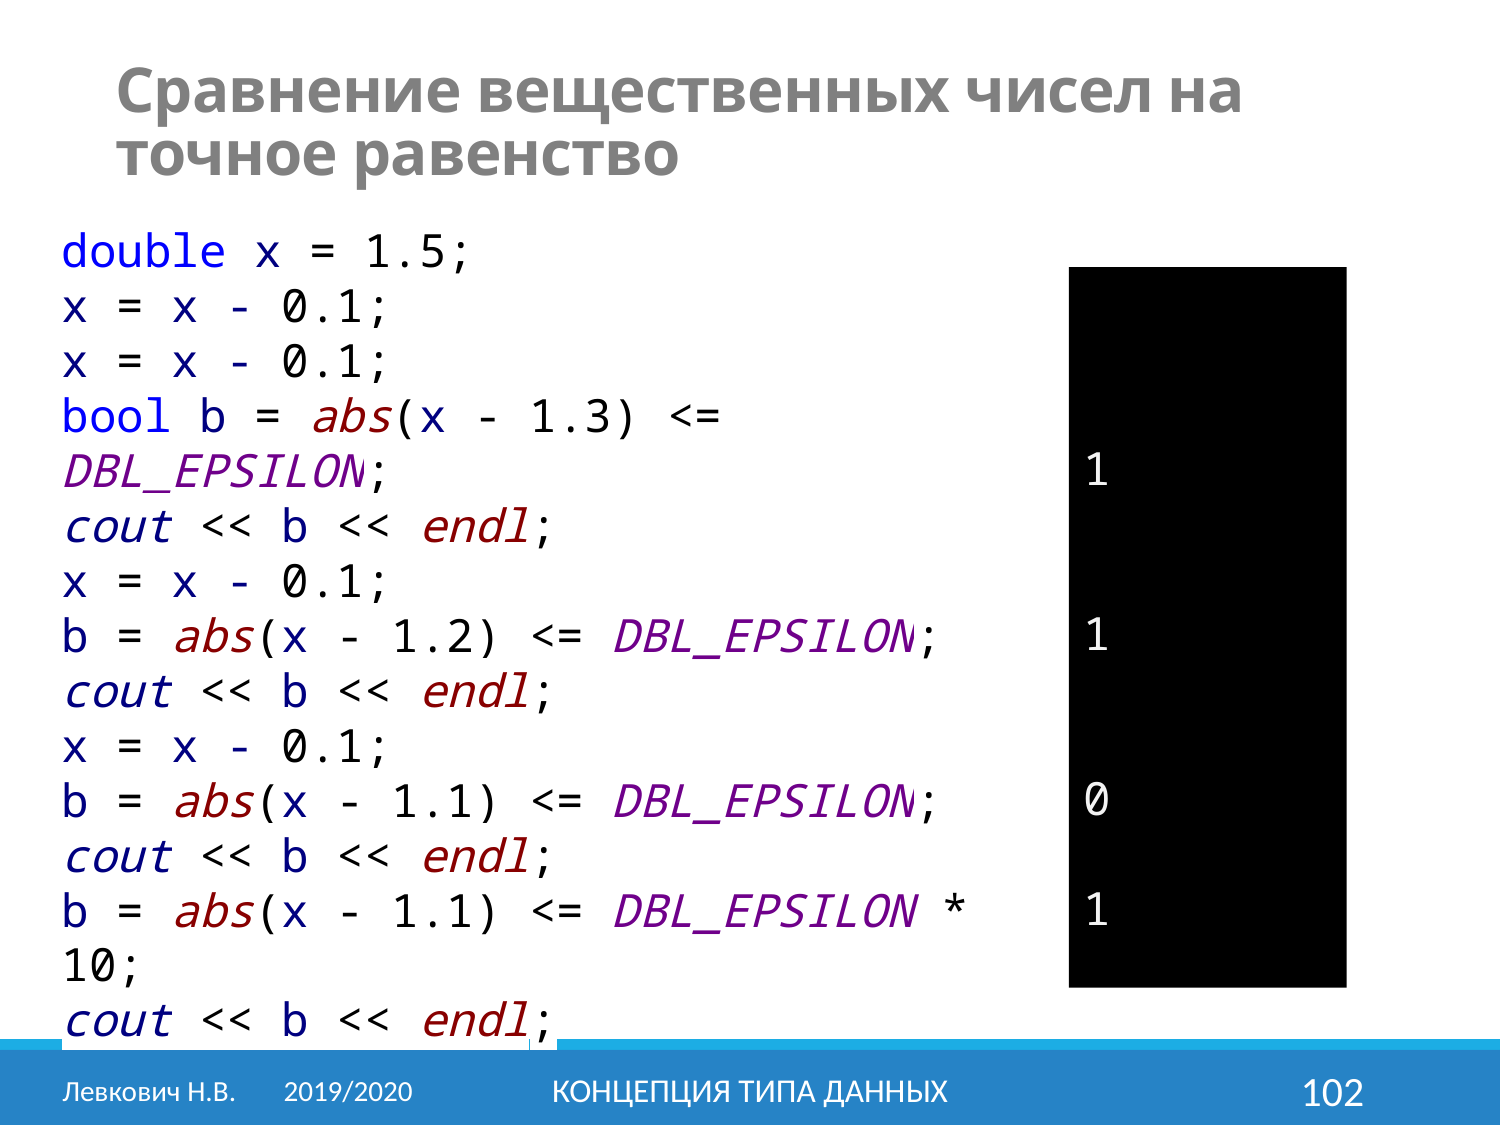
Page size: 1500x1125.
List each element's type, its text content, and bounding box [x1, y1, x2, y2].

text_box 1 1 0 1 [1068, 267, 1347, 988]
text_box double x = 1.5; x = x - 0.1; x = x - 0.1; bool b = abs(x - 1.3) <= DBL_EPSILON; cout << b << endl; x = x - 0.1; b = abs(x - 1.2) <= DBL_EPSILON; cout << b << endl; x = x - 0.1; b = abs(x - 1.1) <= DBL_EPSILON; cout << b << endl; b = abs(x - 1.1) <= DBL_EPSILON * 10; cout << b << endl; [47, 214, 1016, 1054]
footer Концепция типа данных [453, 1059, 1047, 1120]
slide_number 102 [1218, 1059, 1380, 1120]
text_box Сравнение вещественных чисел на точное равенство [100, 54, 1427, 197]
slide_number Левкович Н.В. 2019/2020 [47, 1059, 440, 1120]
